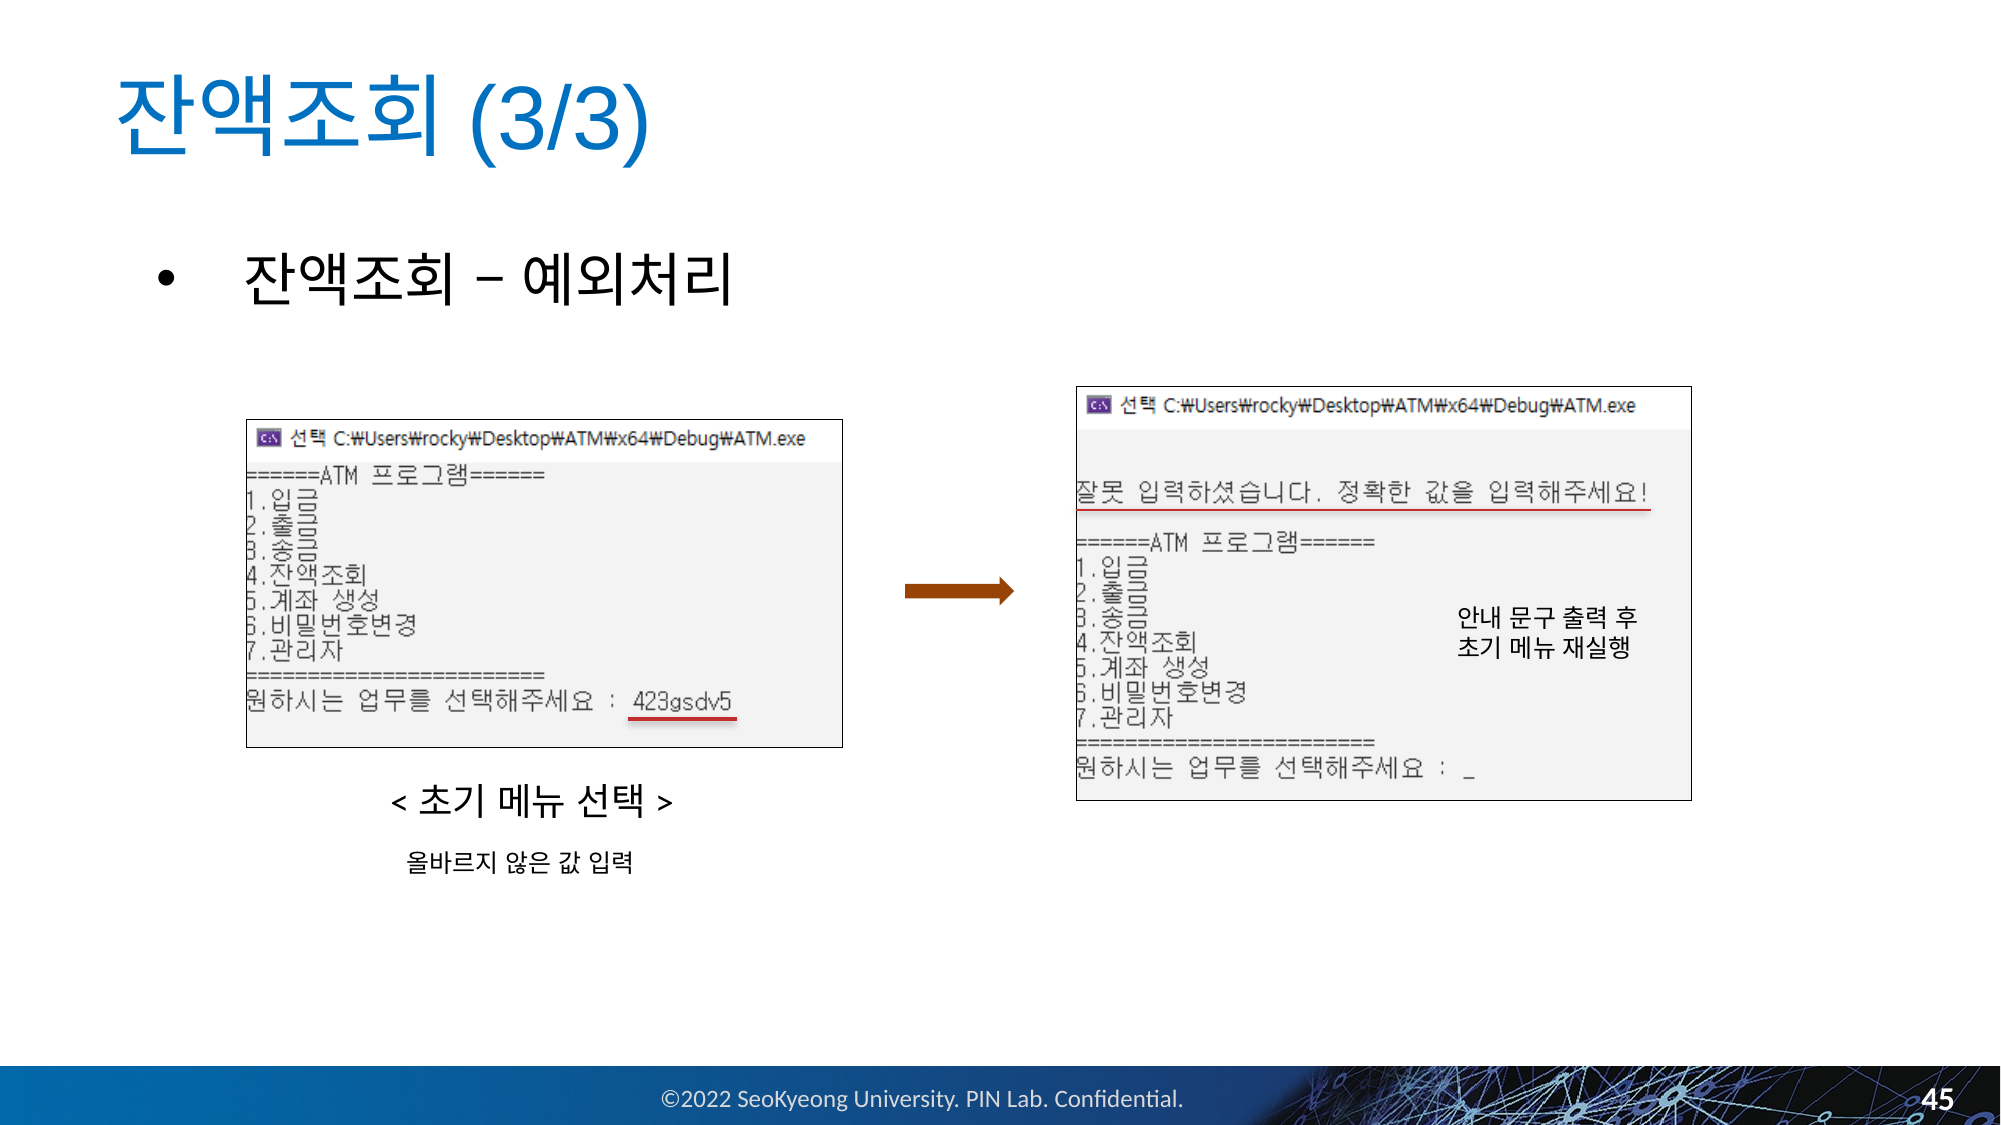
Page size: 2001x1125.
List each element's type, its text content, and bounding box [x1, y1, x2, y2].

text_box 잔액조회(3/3) [99, 45, 872, 200]
text_box 올바르지 않은 값 입력 [391, 839, 679, 885]
text_box <초기 메뉴 선택> [375, 770, 689, 831]
picture [1075, 386, 1692, 802]
slide_number 45 [1519, 1067, 1970, 1125]
text_box [905, 576, 1015, 606]
picture [245, 419, 844, 749]
picture [0, 1066, 2001, 1125]
text_box 잔액조회 – 예외처리 [141, 235, 1558, 343]
